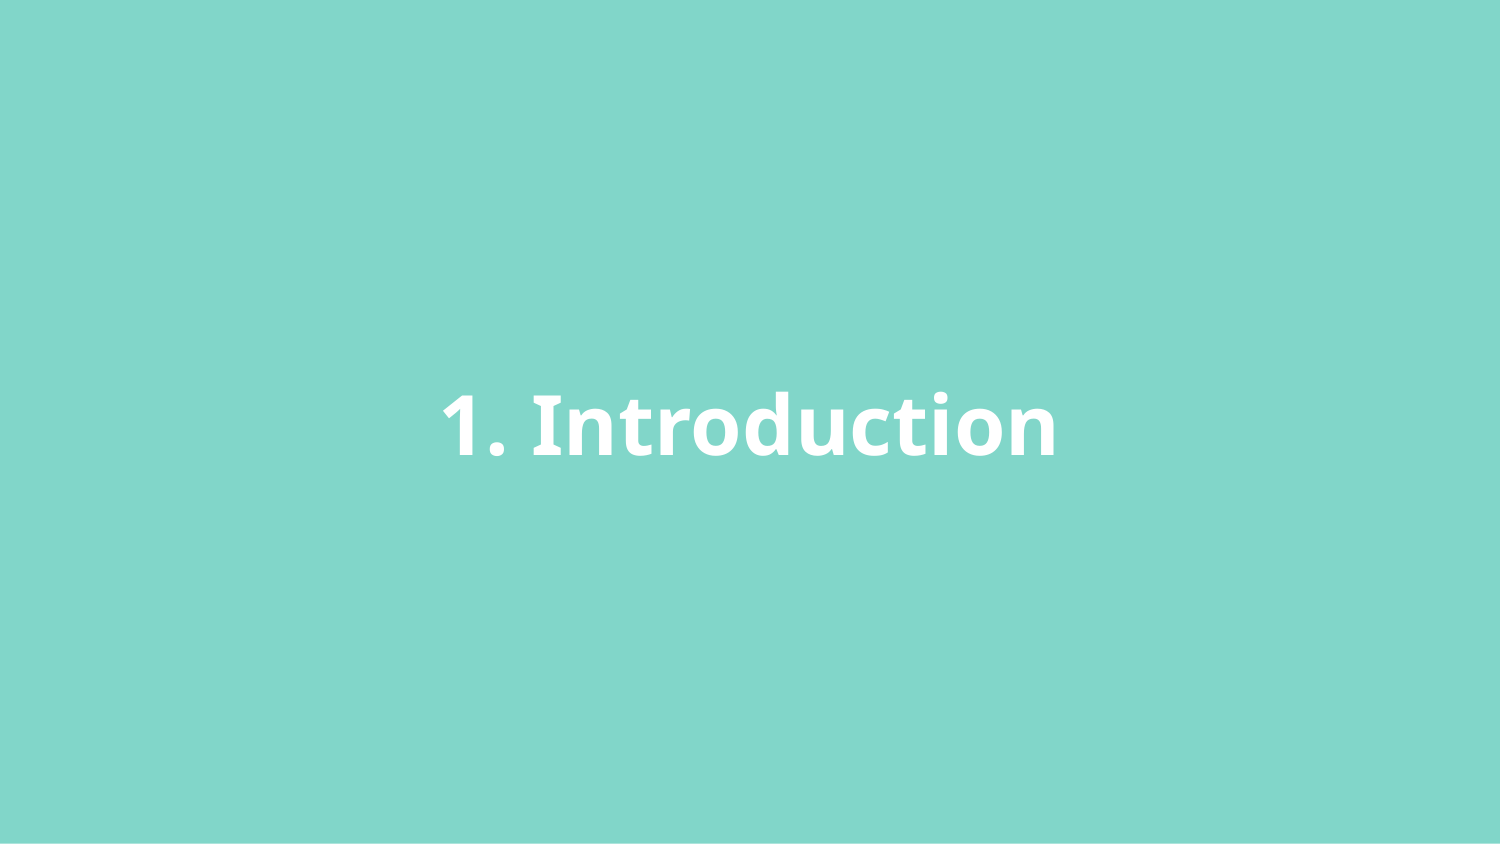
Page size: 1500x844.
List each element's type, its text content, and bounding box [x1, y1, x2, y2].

text_box 1. Introduction [0, 0, 1500, 844]
